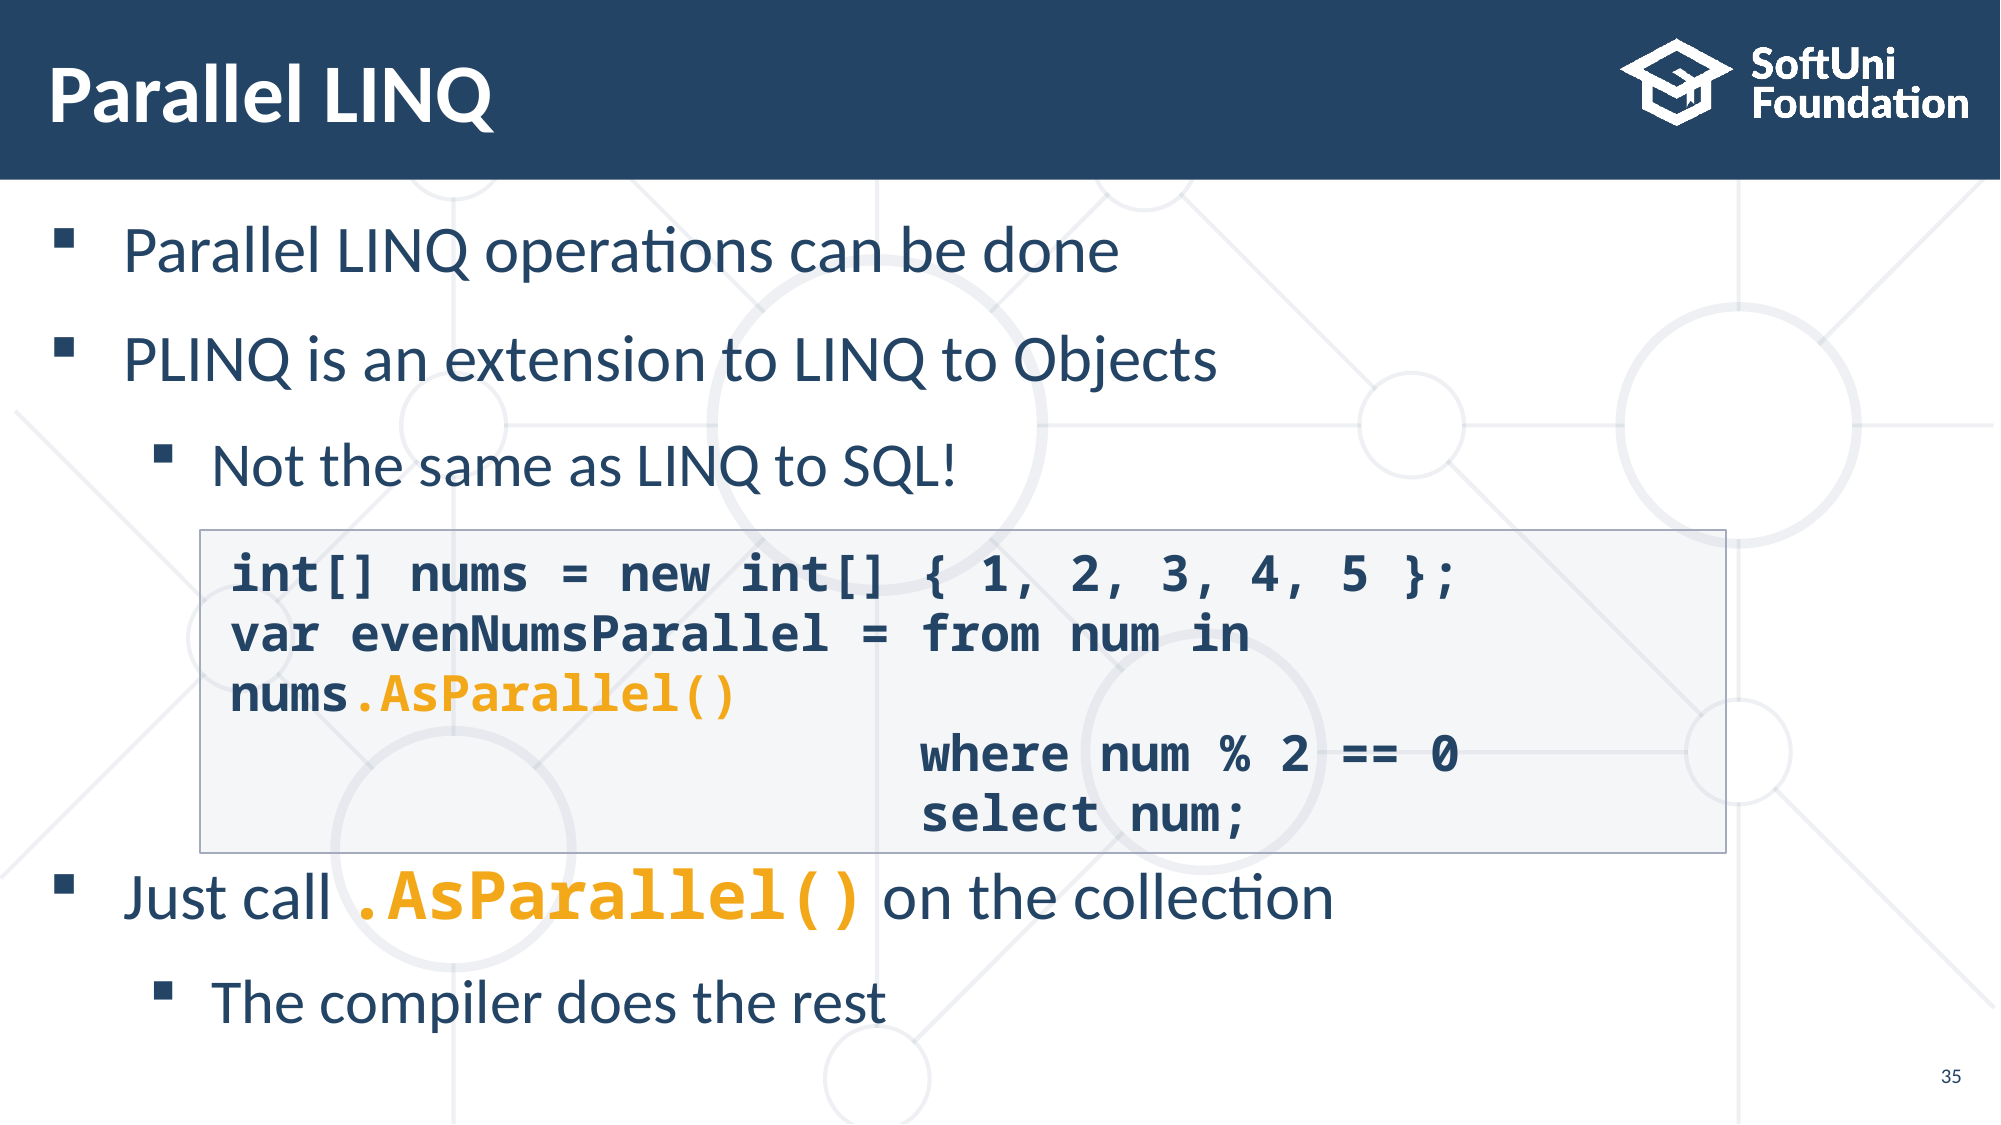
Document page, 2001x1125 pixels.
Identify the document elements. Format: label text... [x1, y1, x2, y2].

picture [1619, 38, 1968, 126]
slide_number 35 [1897, 1049, 1968, 1101]
list Parallel LINQ operations can be done PLINQ is an extension to LINQ to Objects Not the same as LINQ to SQL! Just call .AsParallel() on the collection The compiler does the rest [31, 196, 1970, 1050]
title Parallel LINQ [31, 16, 1591, 162]
text_box int[] nums = new int[] { 1, 2, 3, 4, 5 }; var evenNumsParallel = from num in nums.AsParallel() where num % 2 == 0 select num; [200, 529, 1727, 854]
